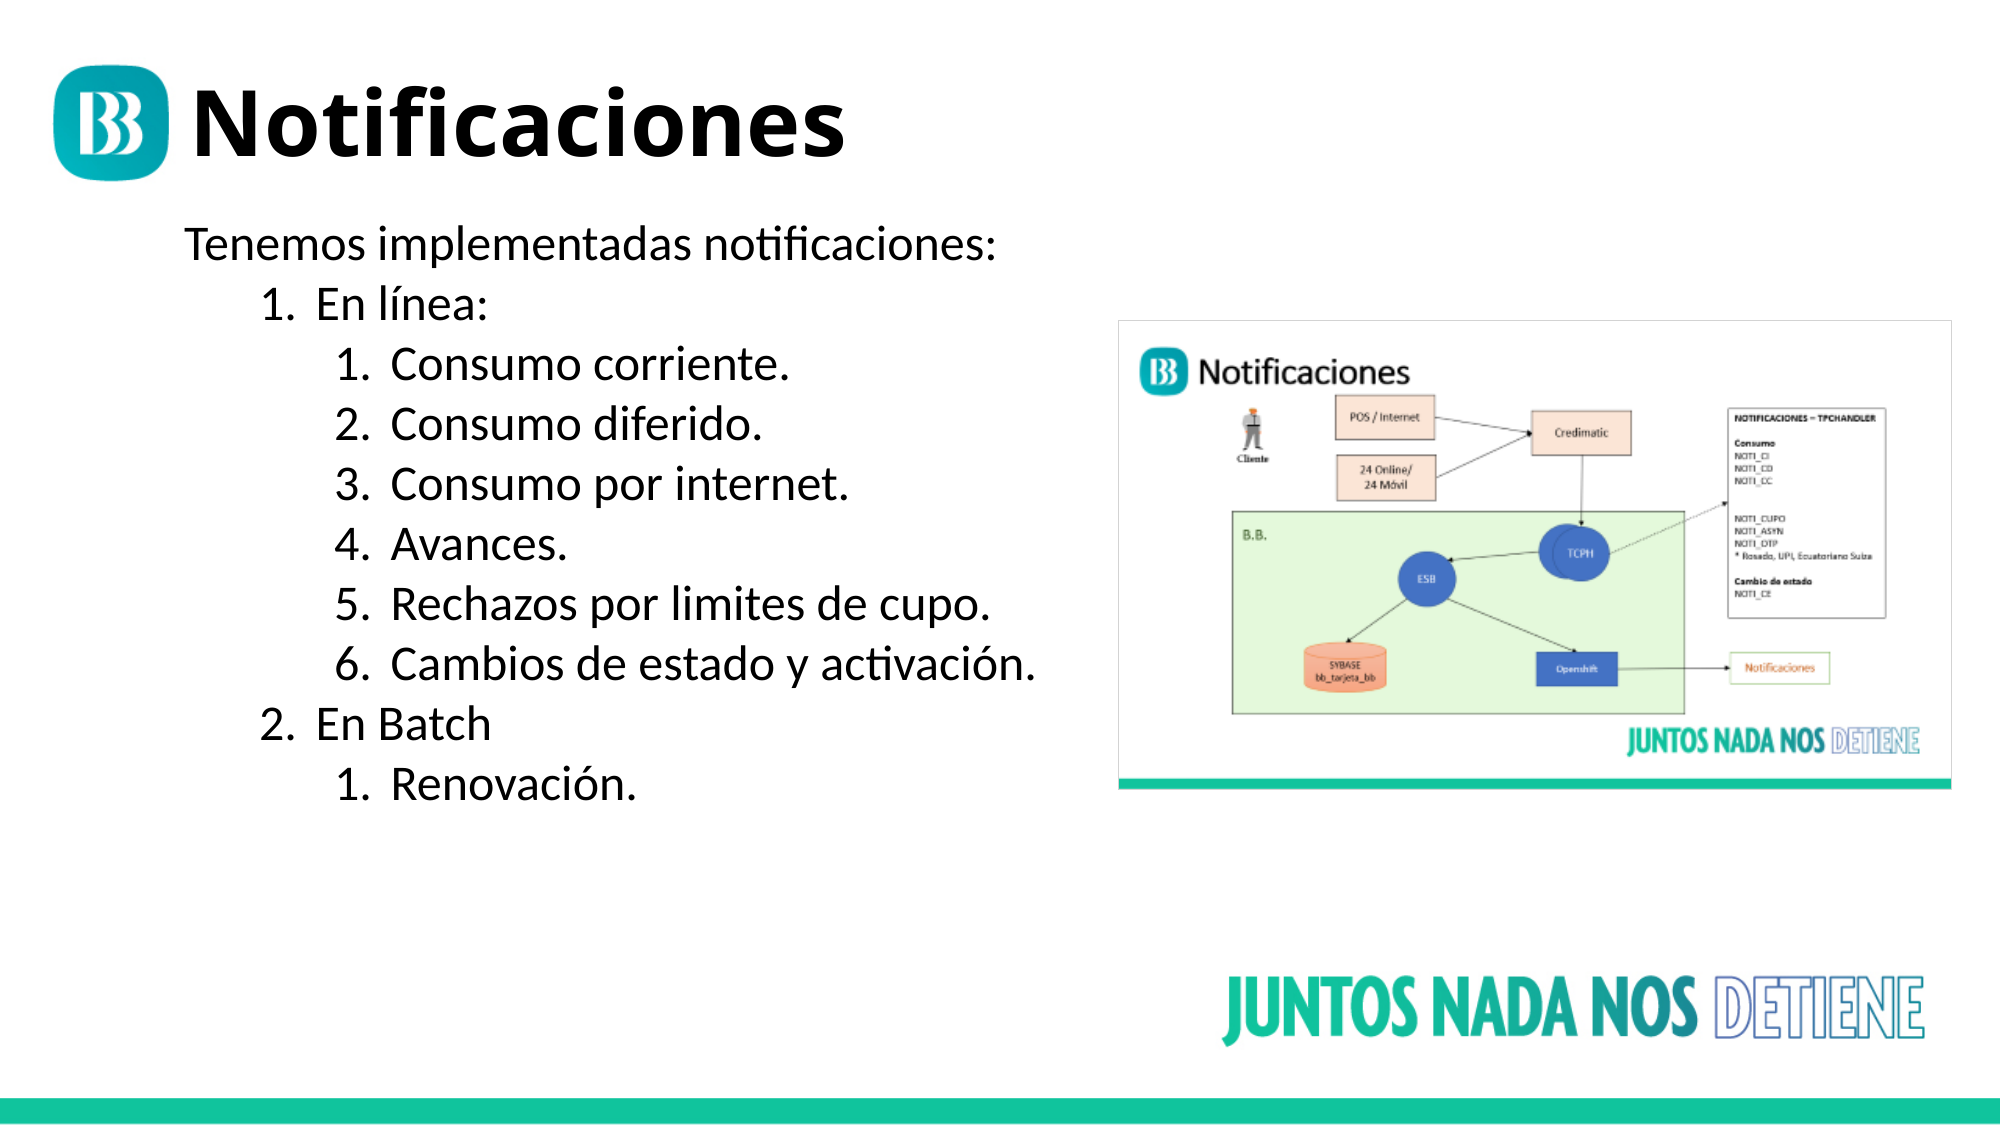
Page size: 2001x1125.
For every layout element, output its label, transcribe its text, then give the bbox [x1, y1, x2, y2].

text_box Tenemos implementadas notificaciones: En línea: Consumo corriente. Consumo diferido. Consumo por internet. Avances. Rechazos por limites de cupo. Cambios de estado y activación. En Batch Renovación. [169, 202, 1087, 878]
text_box Notificaciones [99, 70, 1493, 170]
picture [0, 0, 2000, 1125]
